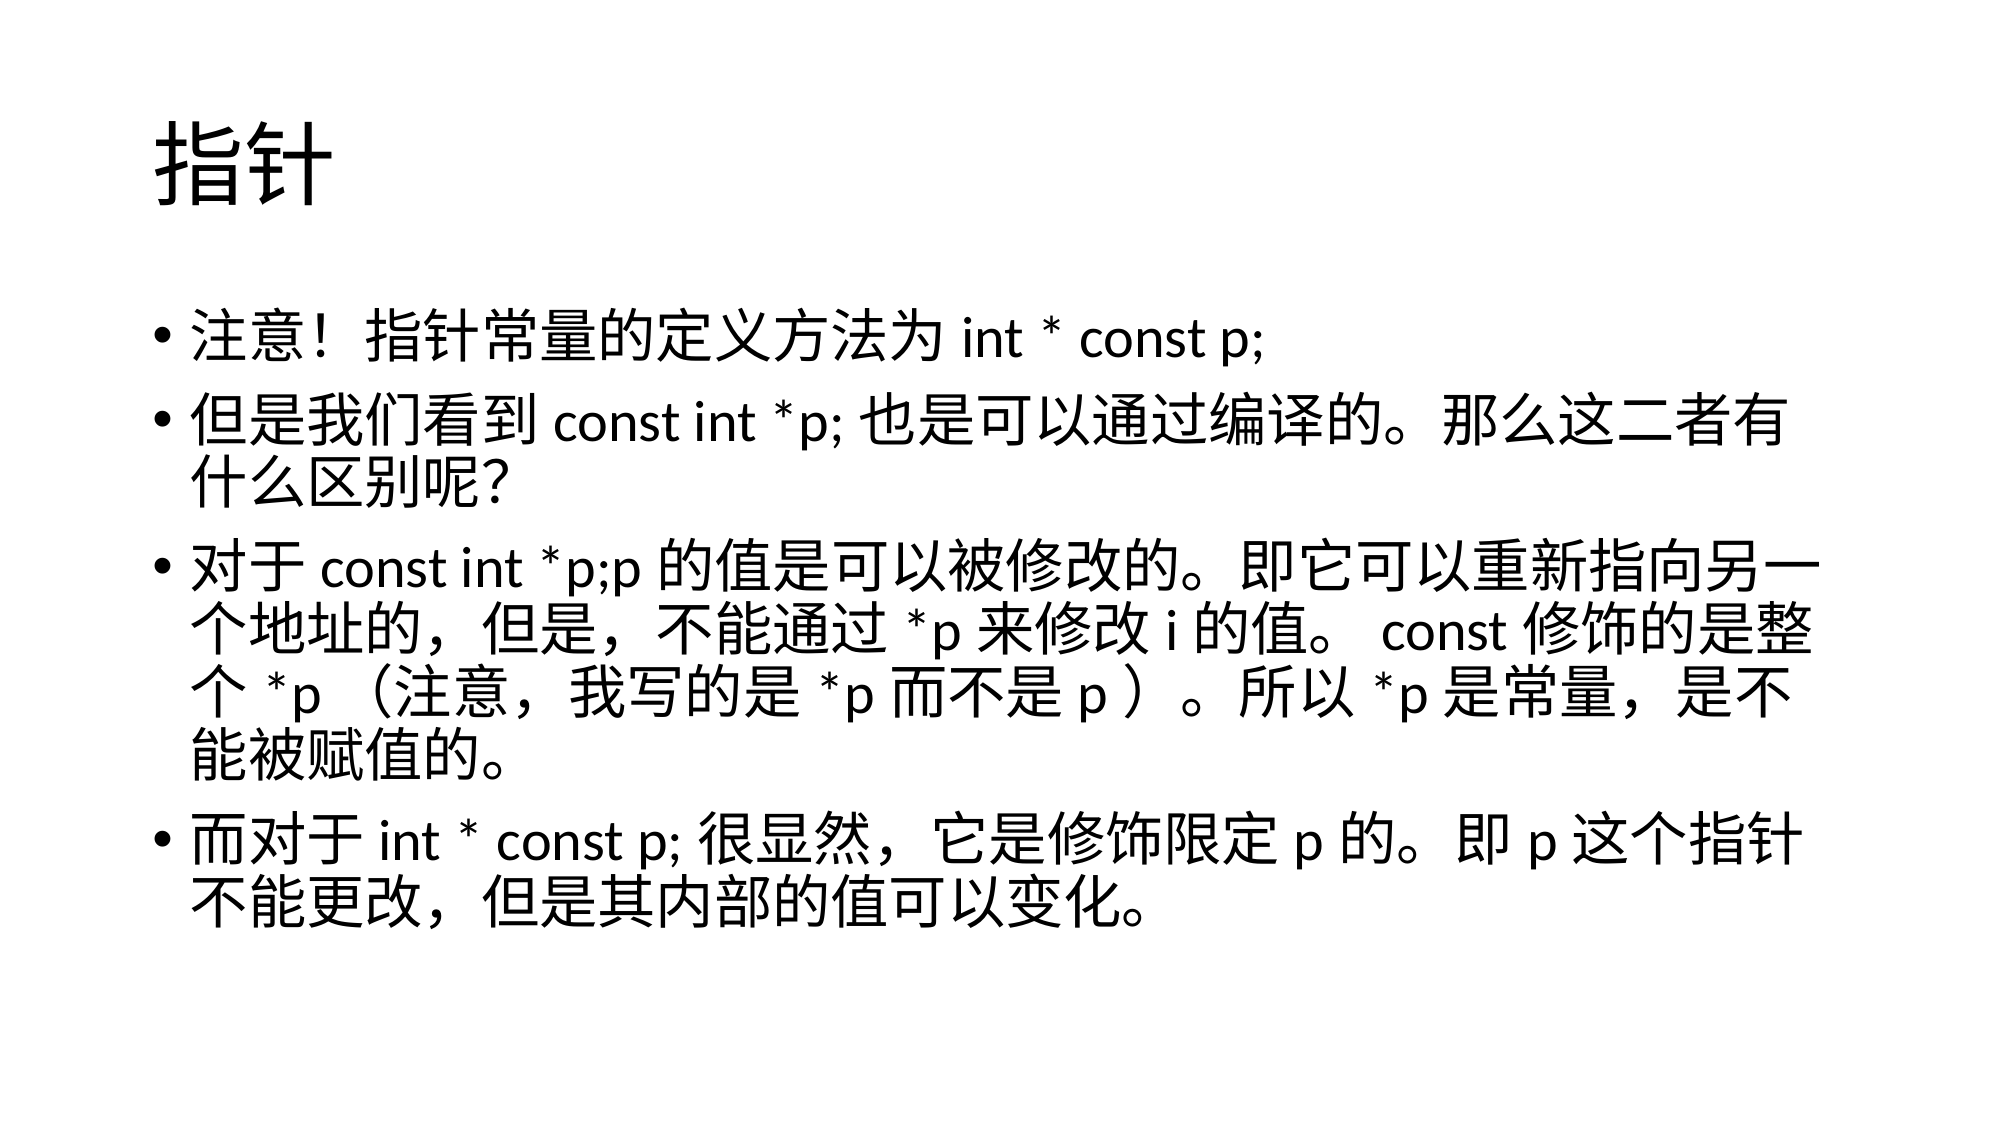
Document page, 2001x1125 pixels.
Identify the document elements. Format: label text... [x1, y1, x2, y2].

title 指针 [137, 59, 1863, 278]
list 注意！指针常量的定义方法为int * const p; 但是我们看到const int *p;也是可以通过编译的。那么这二者有什么区别呢？ 对于const int *p;p的值是可以被修改的。即它可以重新指向另一个地址的，但是，不能通过*p来修改i的值。const修饰的是整个*p（注意，我写的是*p而不是p）。所以*p是常量，是不能被赋值的。 而对于int * const p;很显然，它是修饰限定p的。即p这个指针不能更改，但是其内部的值可以变化。 [137, 299, 1863, 1014]
